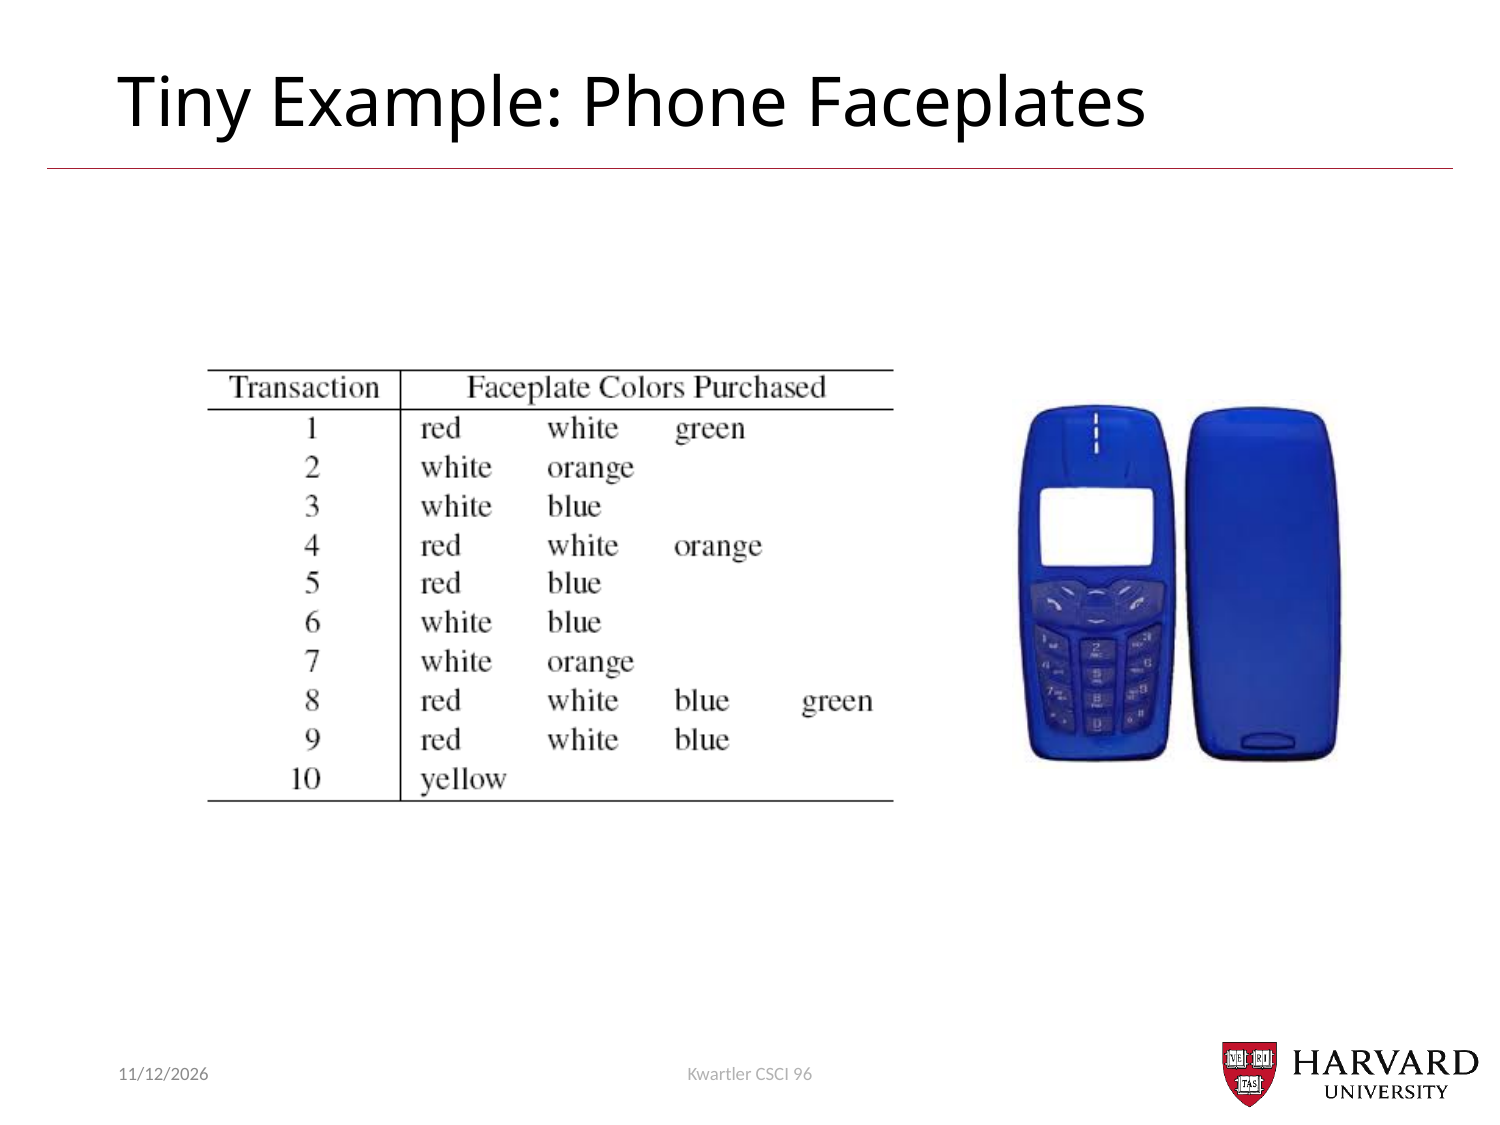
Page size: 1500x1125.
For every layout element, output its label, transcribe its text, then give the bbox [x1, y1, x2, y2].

picture [1012, 399, 1347, 769]
title Tiny Example: Phone Faceplates [103, 59, 1397, 157]
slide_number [103, 1042, 441, 1103]
picture [1200, 1024, 1500, 1125]
picture [199, 362, 911, 813]
footer Kwartler CSCI 96 [496, 1042, 1004, 1103]
